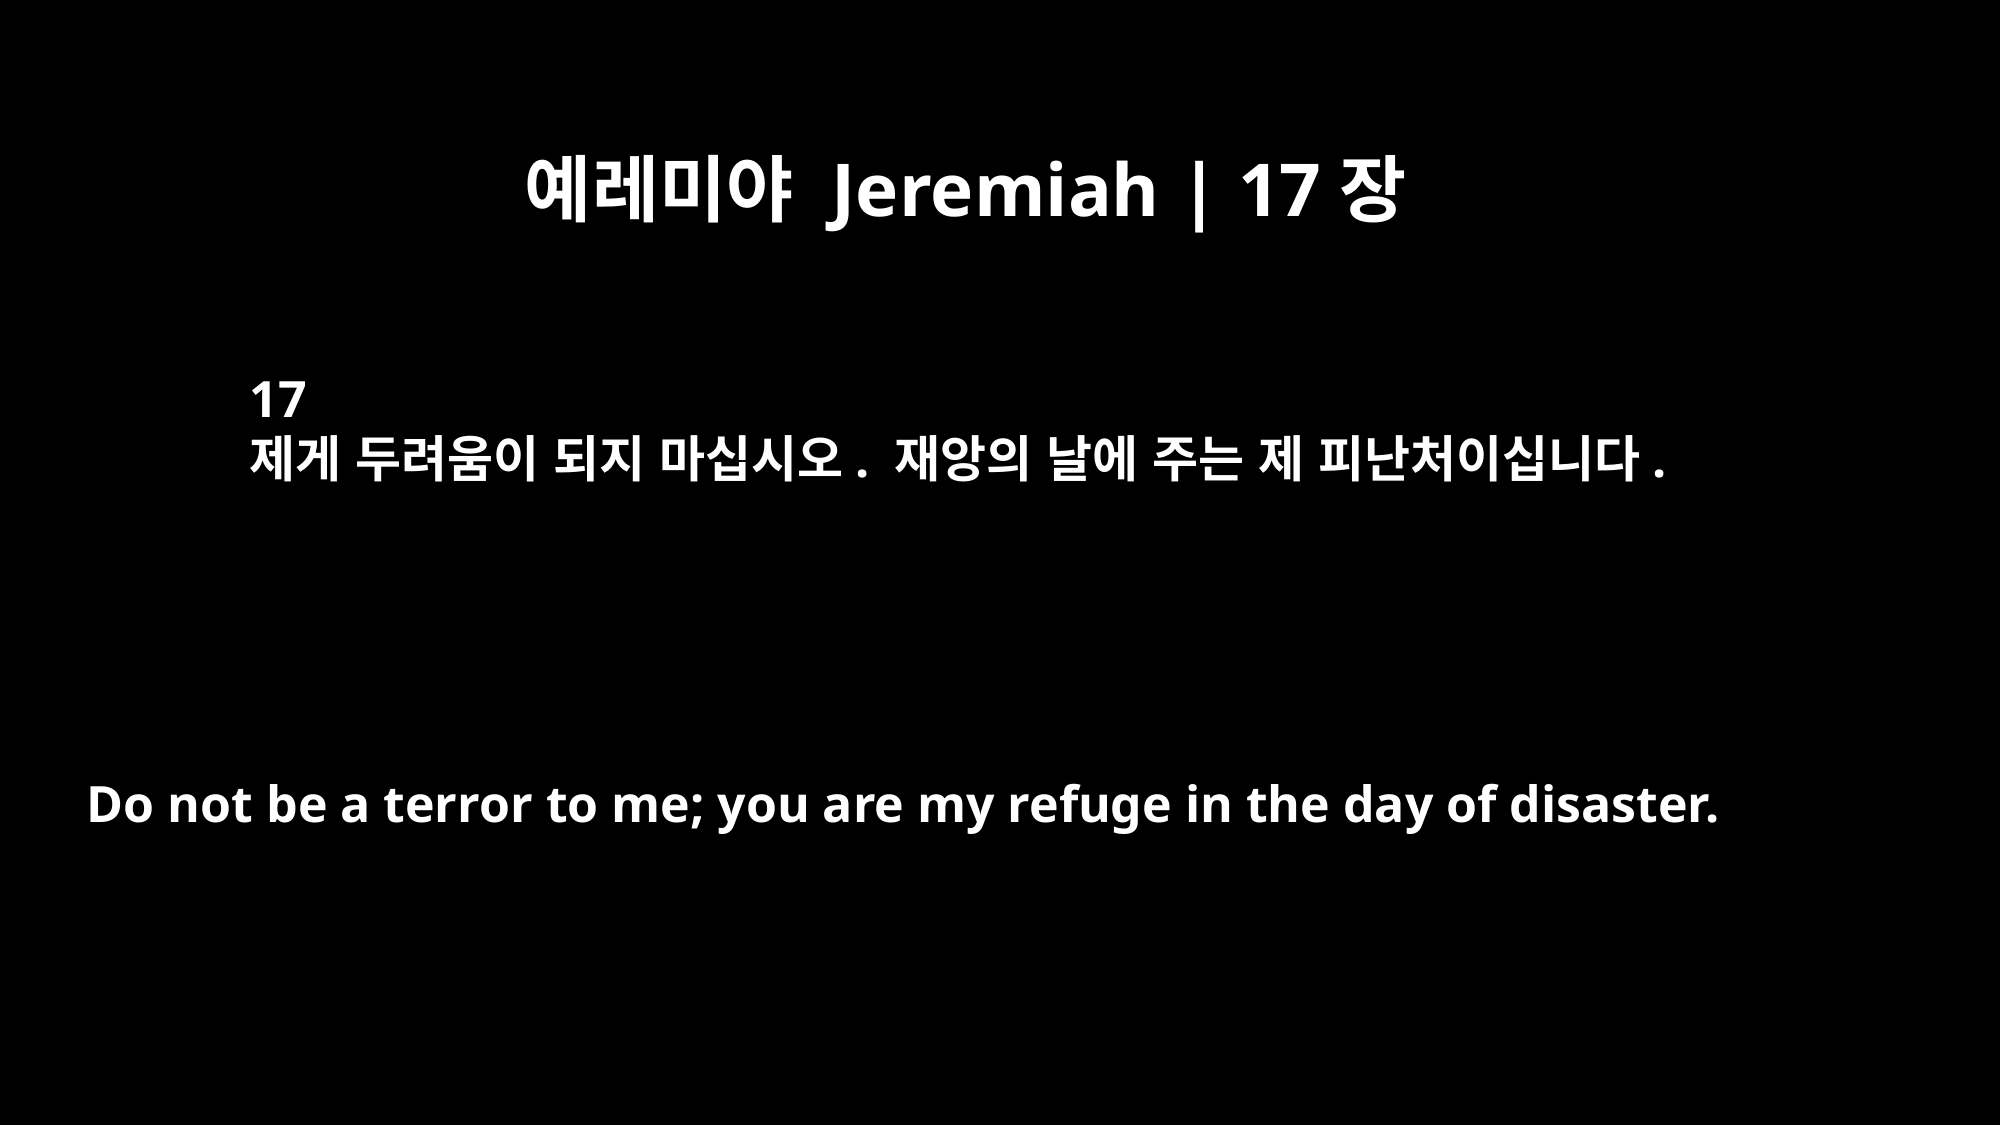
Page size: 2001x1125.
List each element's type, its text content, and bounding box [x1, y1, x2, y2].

text_box 예레미야 Jeremiah | 17장 [510, 136, 1422, 239]
text_box 17 제게 두려움이 되지 마십시오. 재앙의 날에 주는 제 피난처이십니다. [234, 359, 1683, 495]
text_box Do not be a terror to me; you are my refuge in the day of disaster. [72, 764, 1736, 840]
